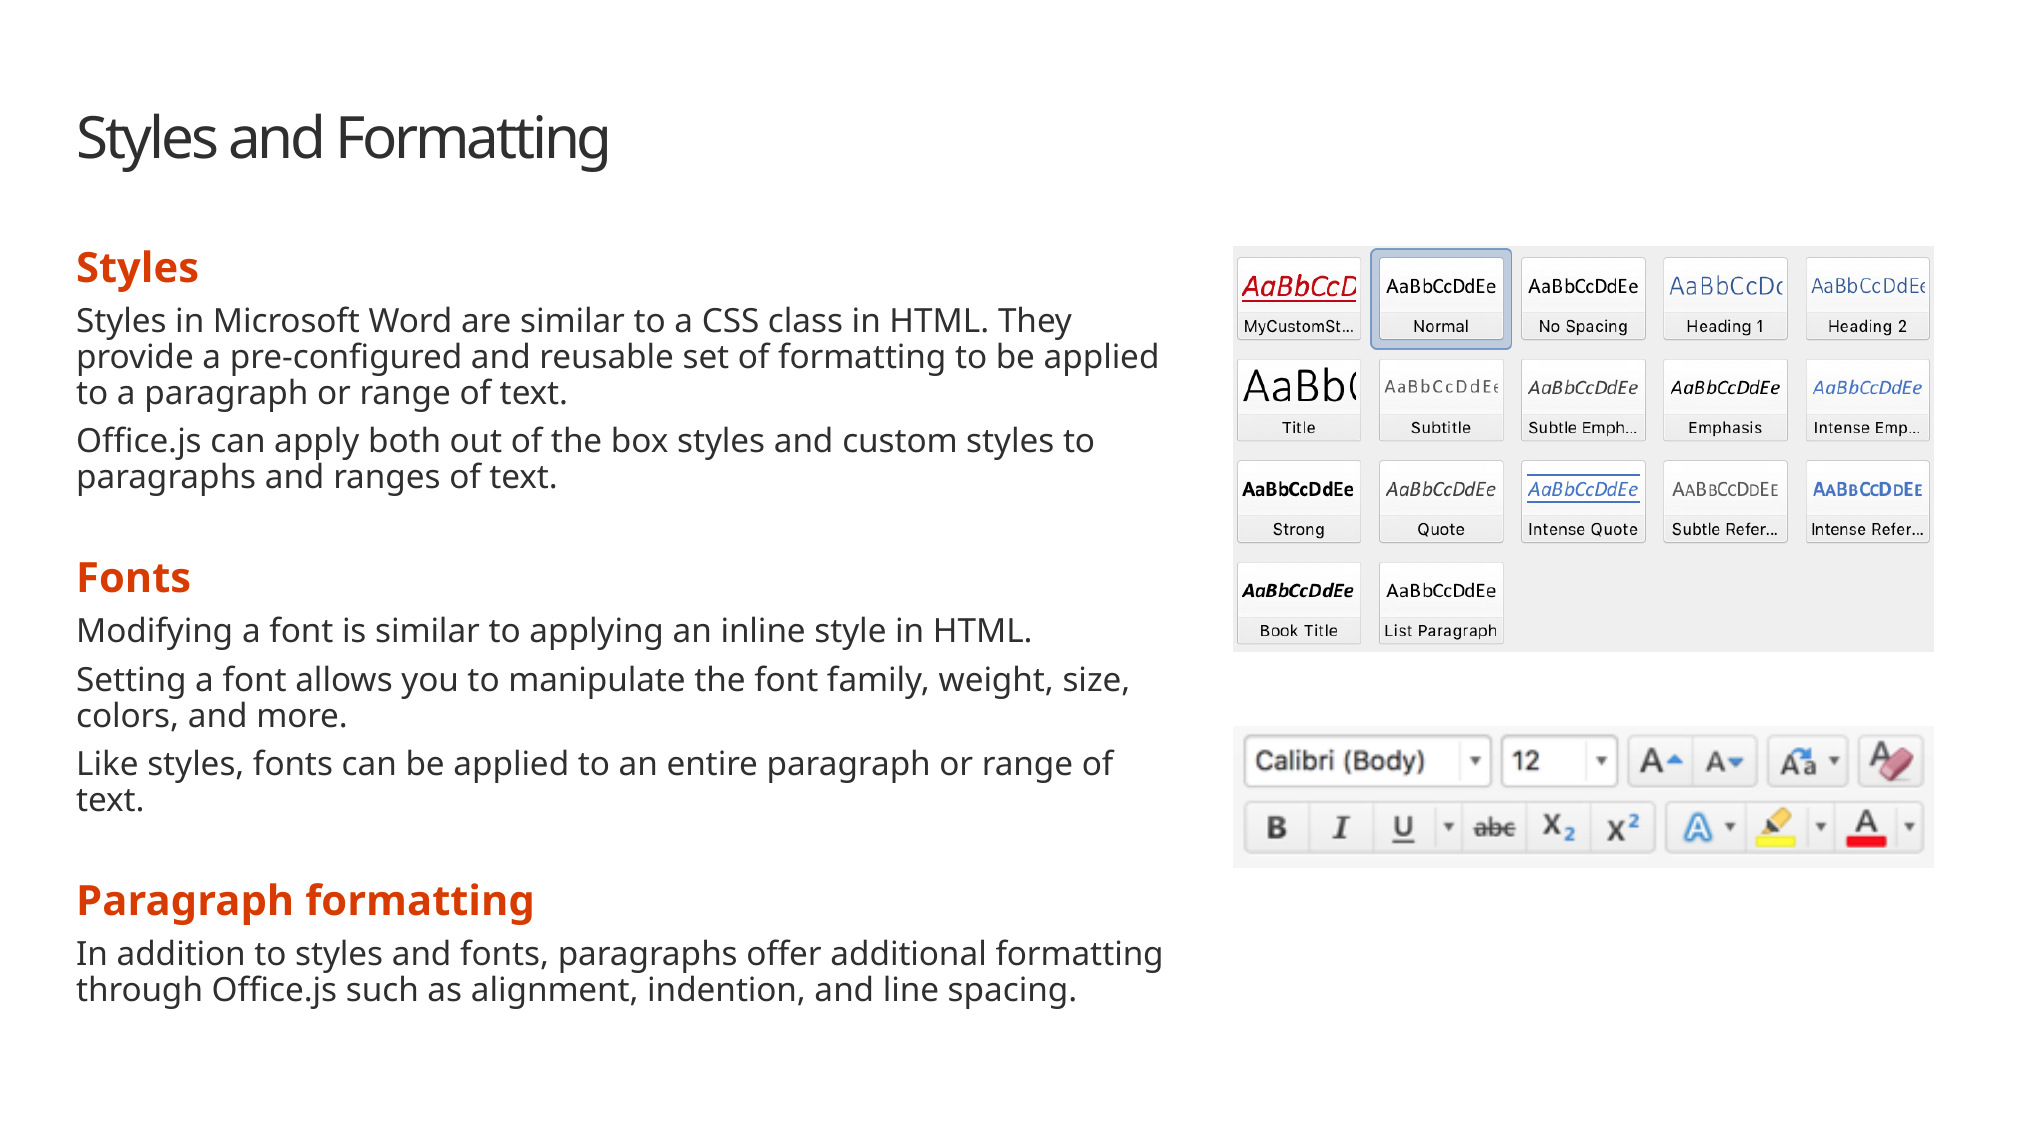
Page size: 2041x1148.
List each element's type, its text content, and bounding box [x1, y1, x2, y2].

text_box Styles Styles in Microsoft Word are similar to a CSS class in HTML. They provide a pre-configured and reusable set of formatting to be applied to a paragraph or range of text. Office.js can apply both out of the box styles and custom styles to paragraphs and ranges of text. Fonts Modifying a font is similar to applying an inline style in HTML. Setting a font allows you to manipulate the font family, weight, size, colors, and more. Like styles, fonts can be applied to an entire paragraph or range of text. Paragraph formatting In addition to styles and fonts, paragraphs offer additional formatting through Office.js such as alignment, indention, and line spacing. [76, 246, 1185, 1058]
title Styles and Formatting [76, 103, 1969, 172]
picture [1233, 725, 1934, 868]
picture [1233, 245, 1934, 652]
